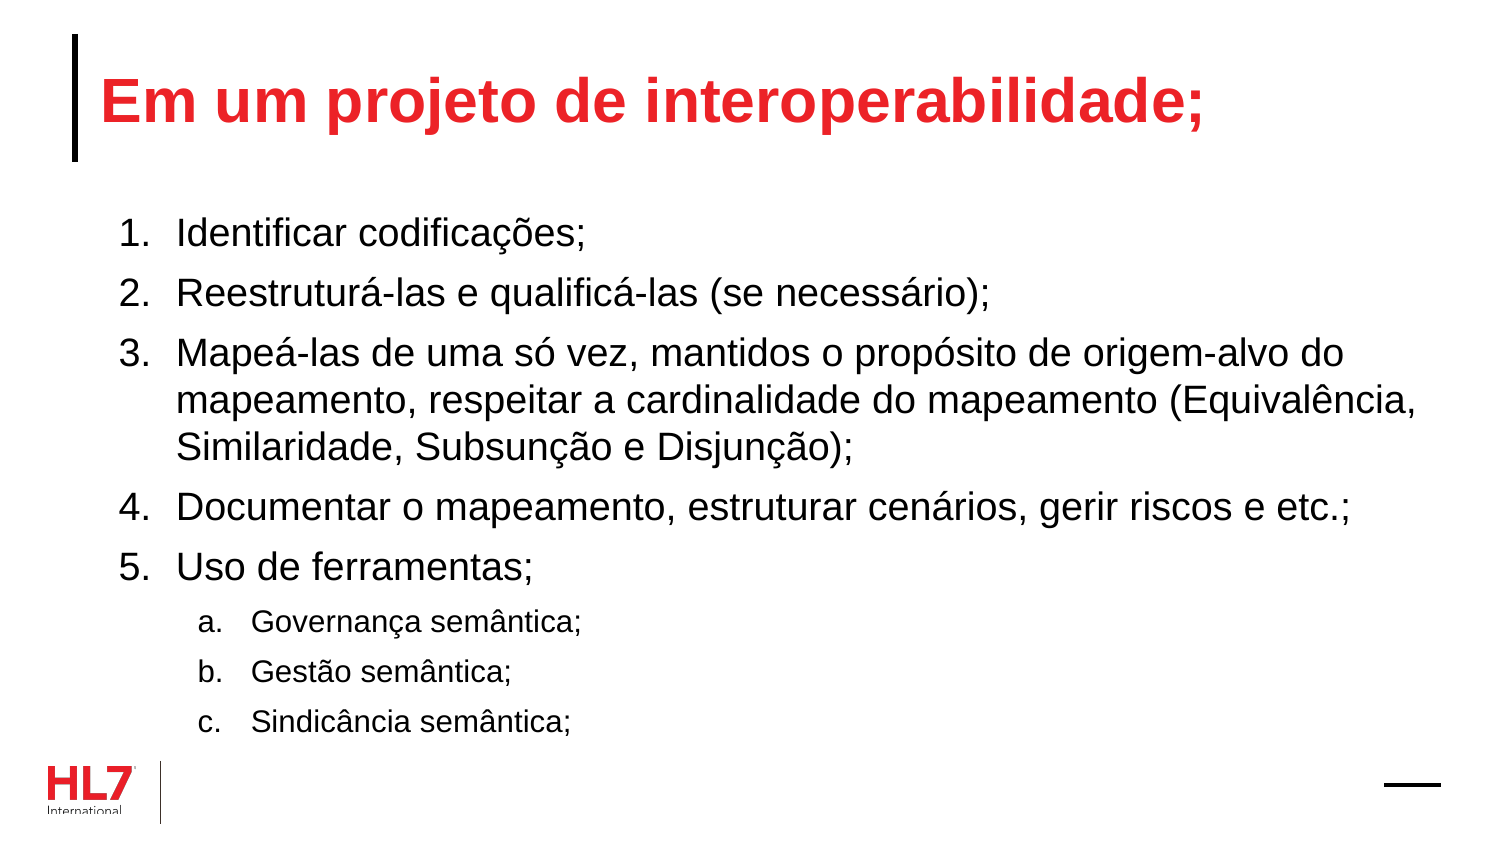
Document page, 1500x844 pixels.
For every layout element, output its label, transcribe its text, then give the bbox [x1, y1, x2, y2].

title Em um projeto de interoperabilidade; [100, 33, 1451, 163]
list Identificar codificações; Reestruturá-las e qualificá-las (se necessário); Mapeá-las de uma só vez, mantidos o propósito de origem-alvo do mapeamento, respeitar a cardinalidade do mapeamento (Equivalência, Similaridade, Subsunção e Disjunção); Documentar o mapeamento, estruturar cenários, gerir riscos e etc.; Uso de ferramentas; Governança semântica; Gestão semântica; Sindicância semântica; [100, 206, 1451, 753]
picture [48, 766, 136, 814]
